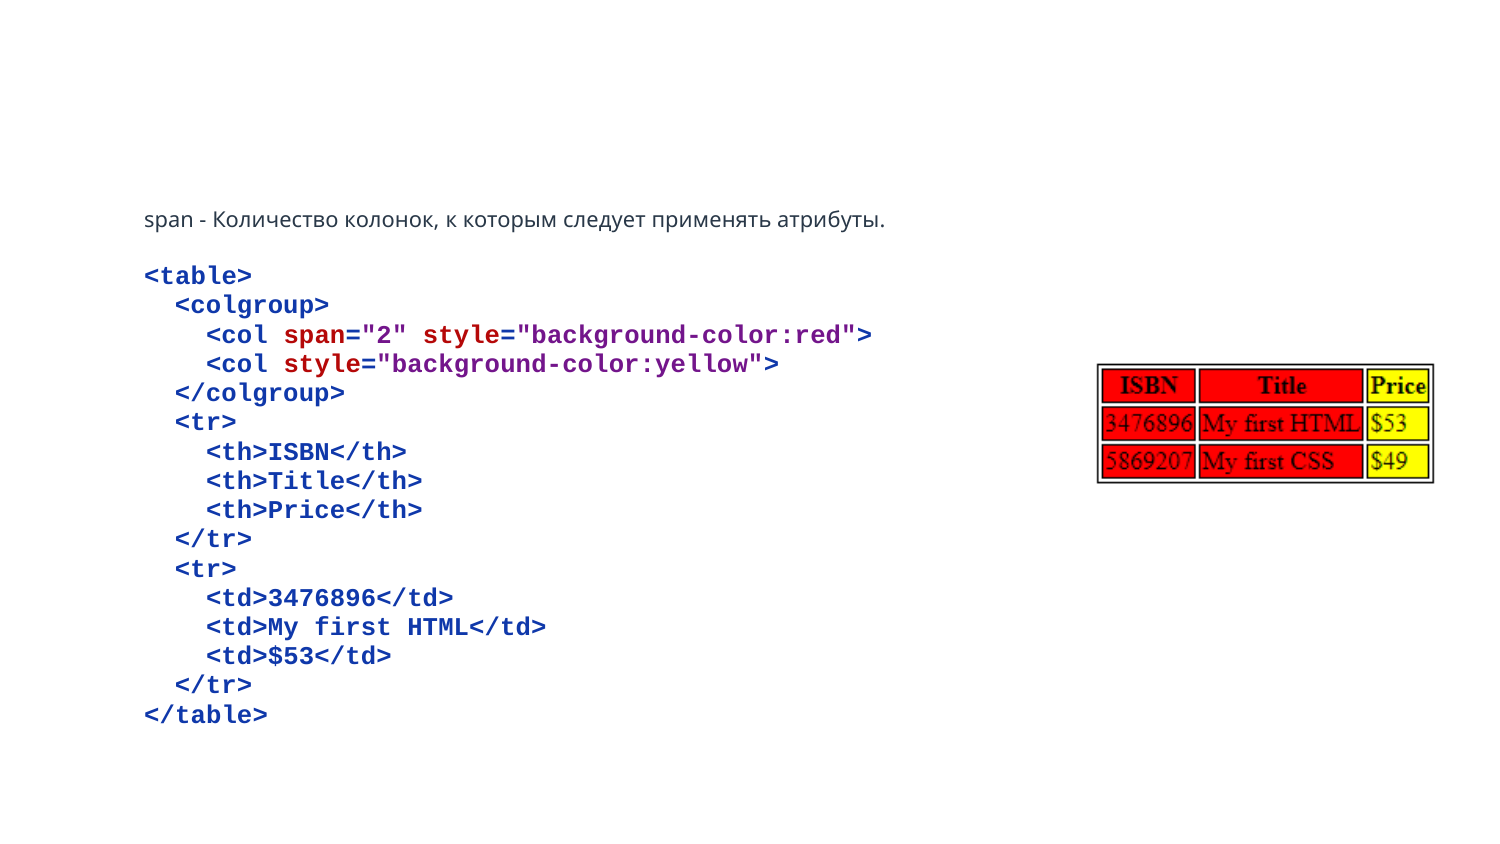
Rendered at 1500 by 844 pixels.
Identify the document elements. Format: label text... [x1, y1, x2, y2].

picture [1090, 353, 1439, 491]
list span - Количество колонок, к которым следует применять атрибуты. <table> <colgroup> <col span="2" style="background-color:red"> <col style="background-color:yellow"> </colgroup> <tr> <th>ISBN</th> <th>Title</th> <th>Price</th> </tr> <tr> <td>3476896</td> <td>My first HTML</td> <td>$53</td> </tr> </table> [51, 189, 1449, 750]
